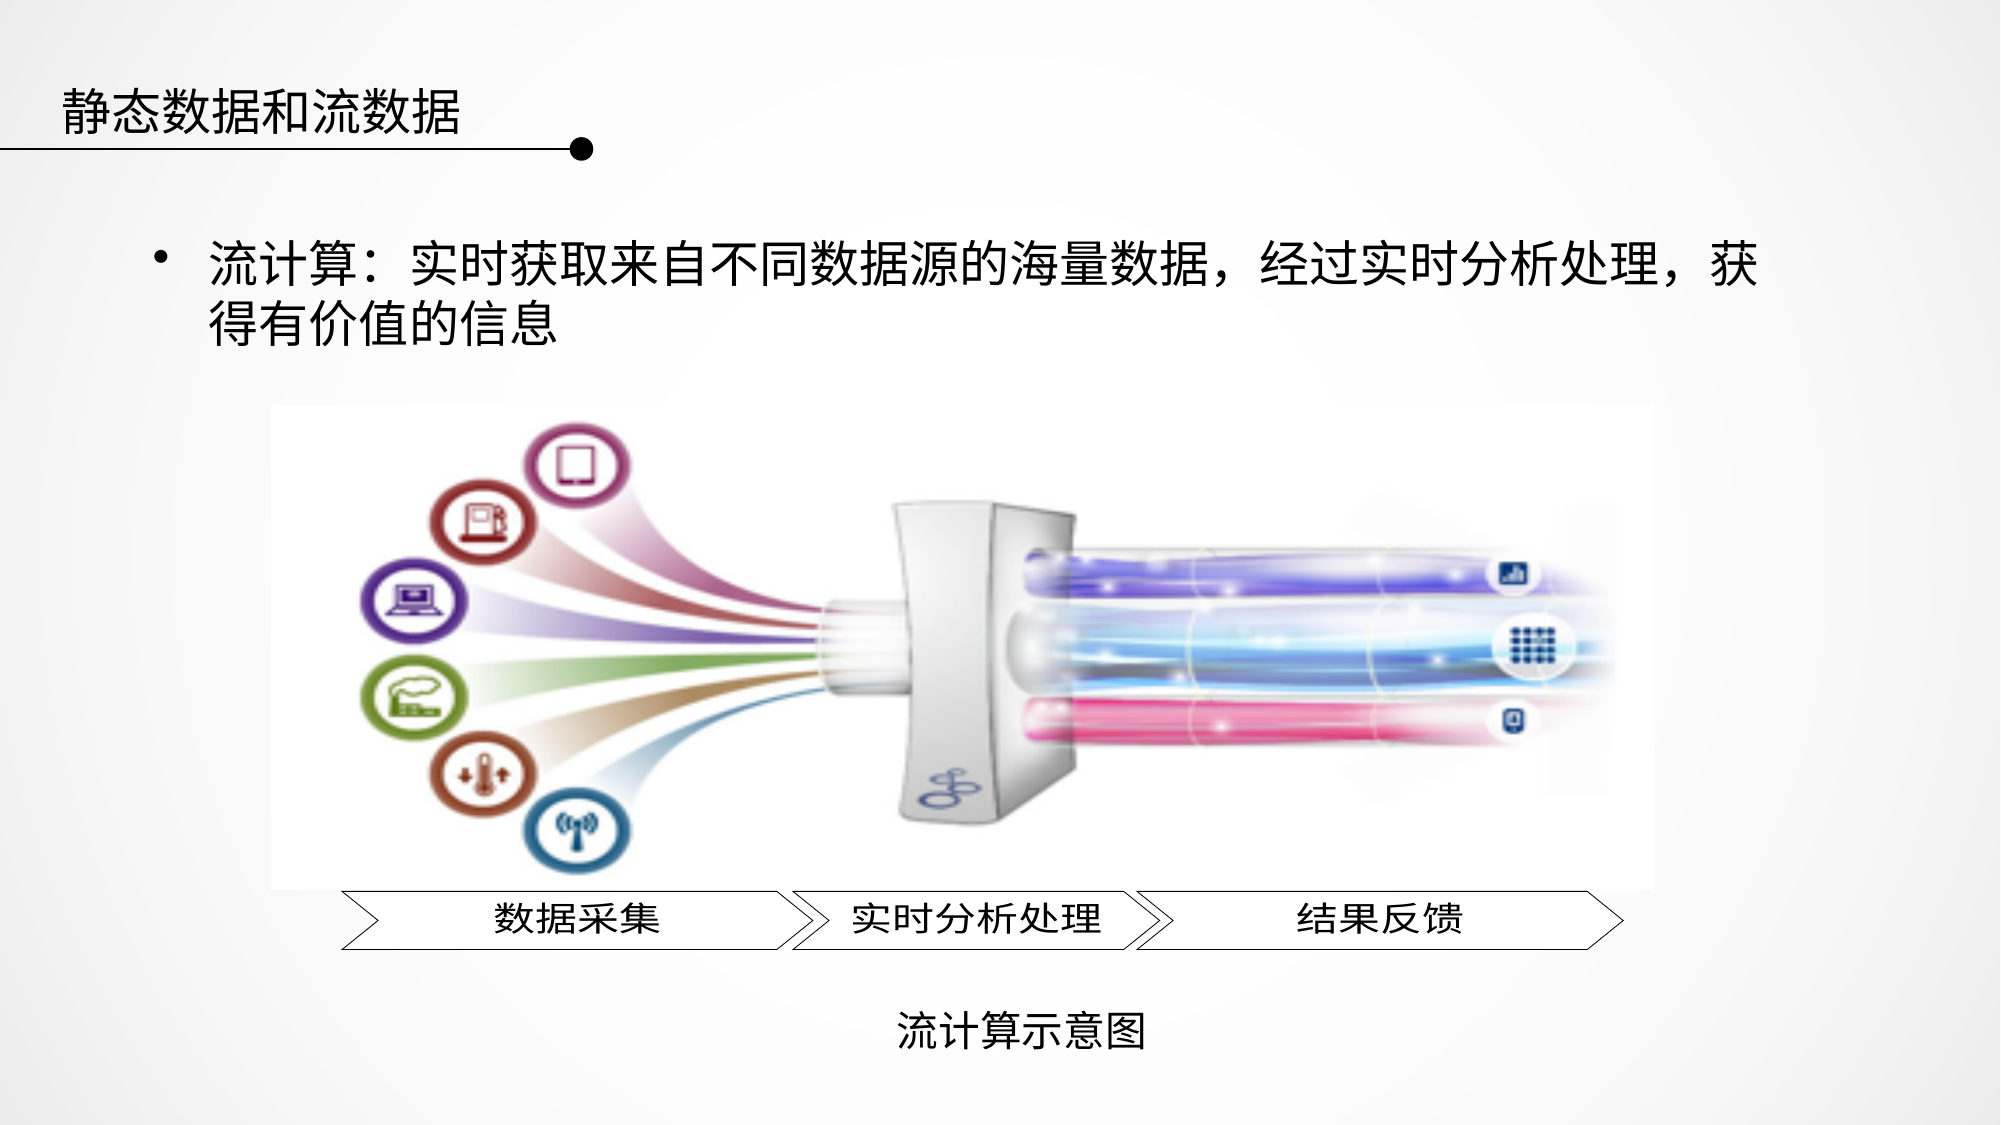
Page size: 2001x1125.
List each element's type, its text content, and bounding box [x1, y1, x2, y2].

text_box 静态数据和流数据 [46, 73, 566, 148]
text_box [567, 135, 596, 163]
text_box 流计算示意图 [881, 997, 1377, 1063]
picture [262, 399, 1664, 954]
text_box 流计算：实时获取来自不同数据源的海量数据，经过实时分析处理，获得有价值的信息 [137, 224, 1804, 1005]
